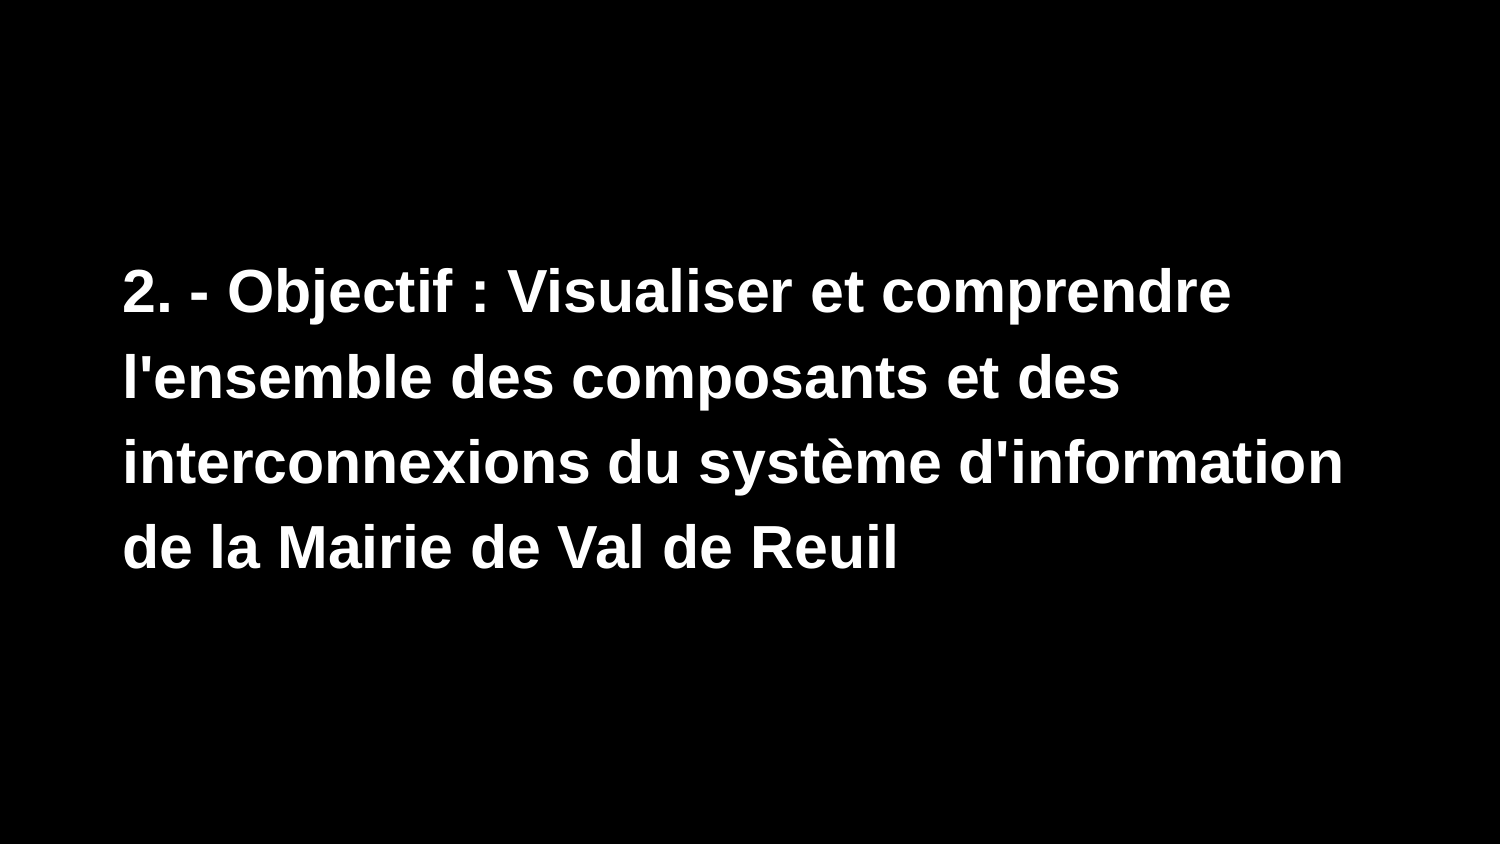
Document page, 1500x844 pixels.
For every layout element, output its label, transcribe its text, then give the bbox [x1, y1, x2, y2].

text_box 2. - Objectif : Visualiser et comprendre l'ensemble des composants et des interconnexions du système d'information de la Mairie de Val de Reuil [122, 240, 1383, 604]
